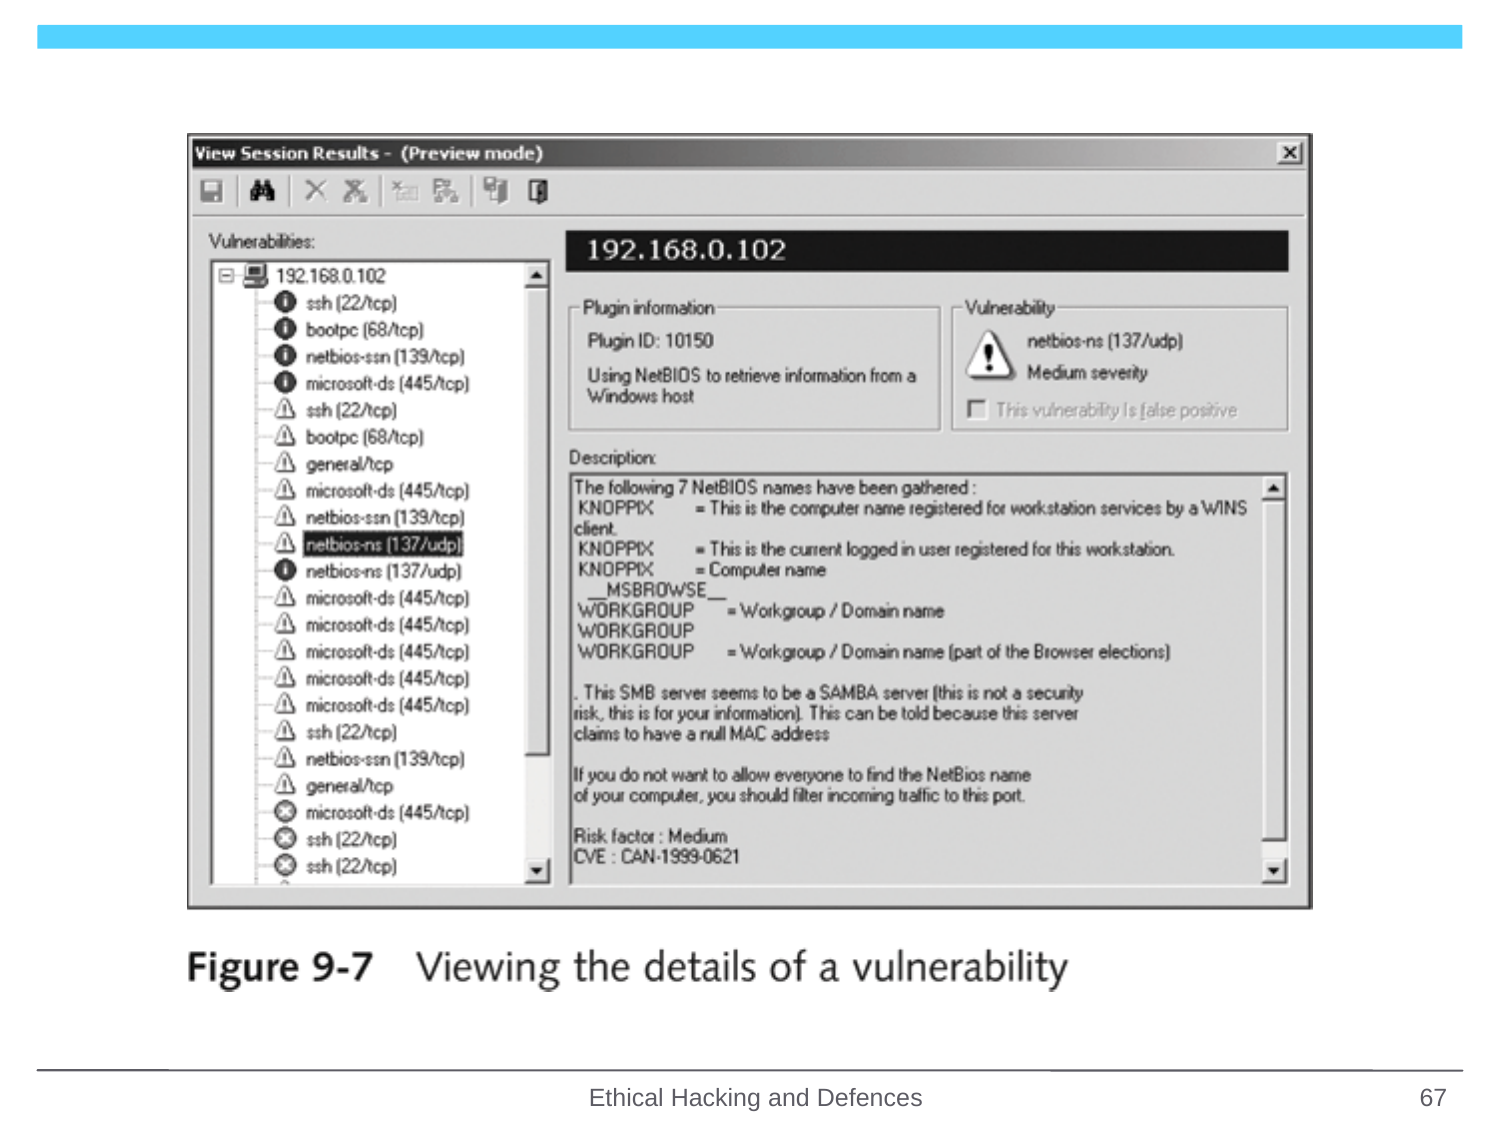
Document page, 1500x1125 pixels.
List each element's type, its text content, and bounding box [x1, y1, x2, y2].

footer Ethical Hacking and Defences [474, 1069, 1038, 1123]
picture [187, 133, 1313, 992]
slide_number 67 [1112, 1069, 1463, 1123]
